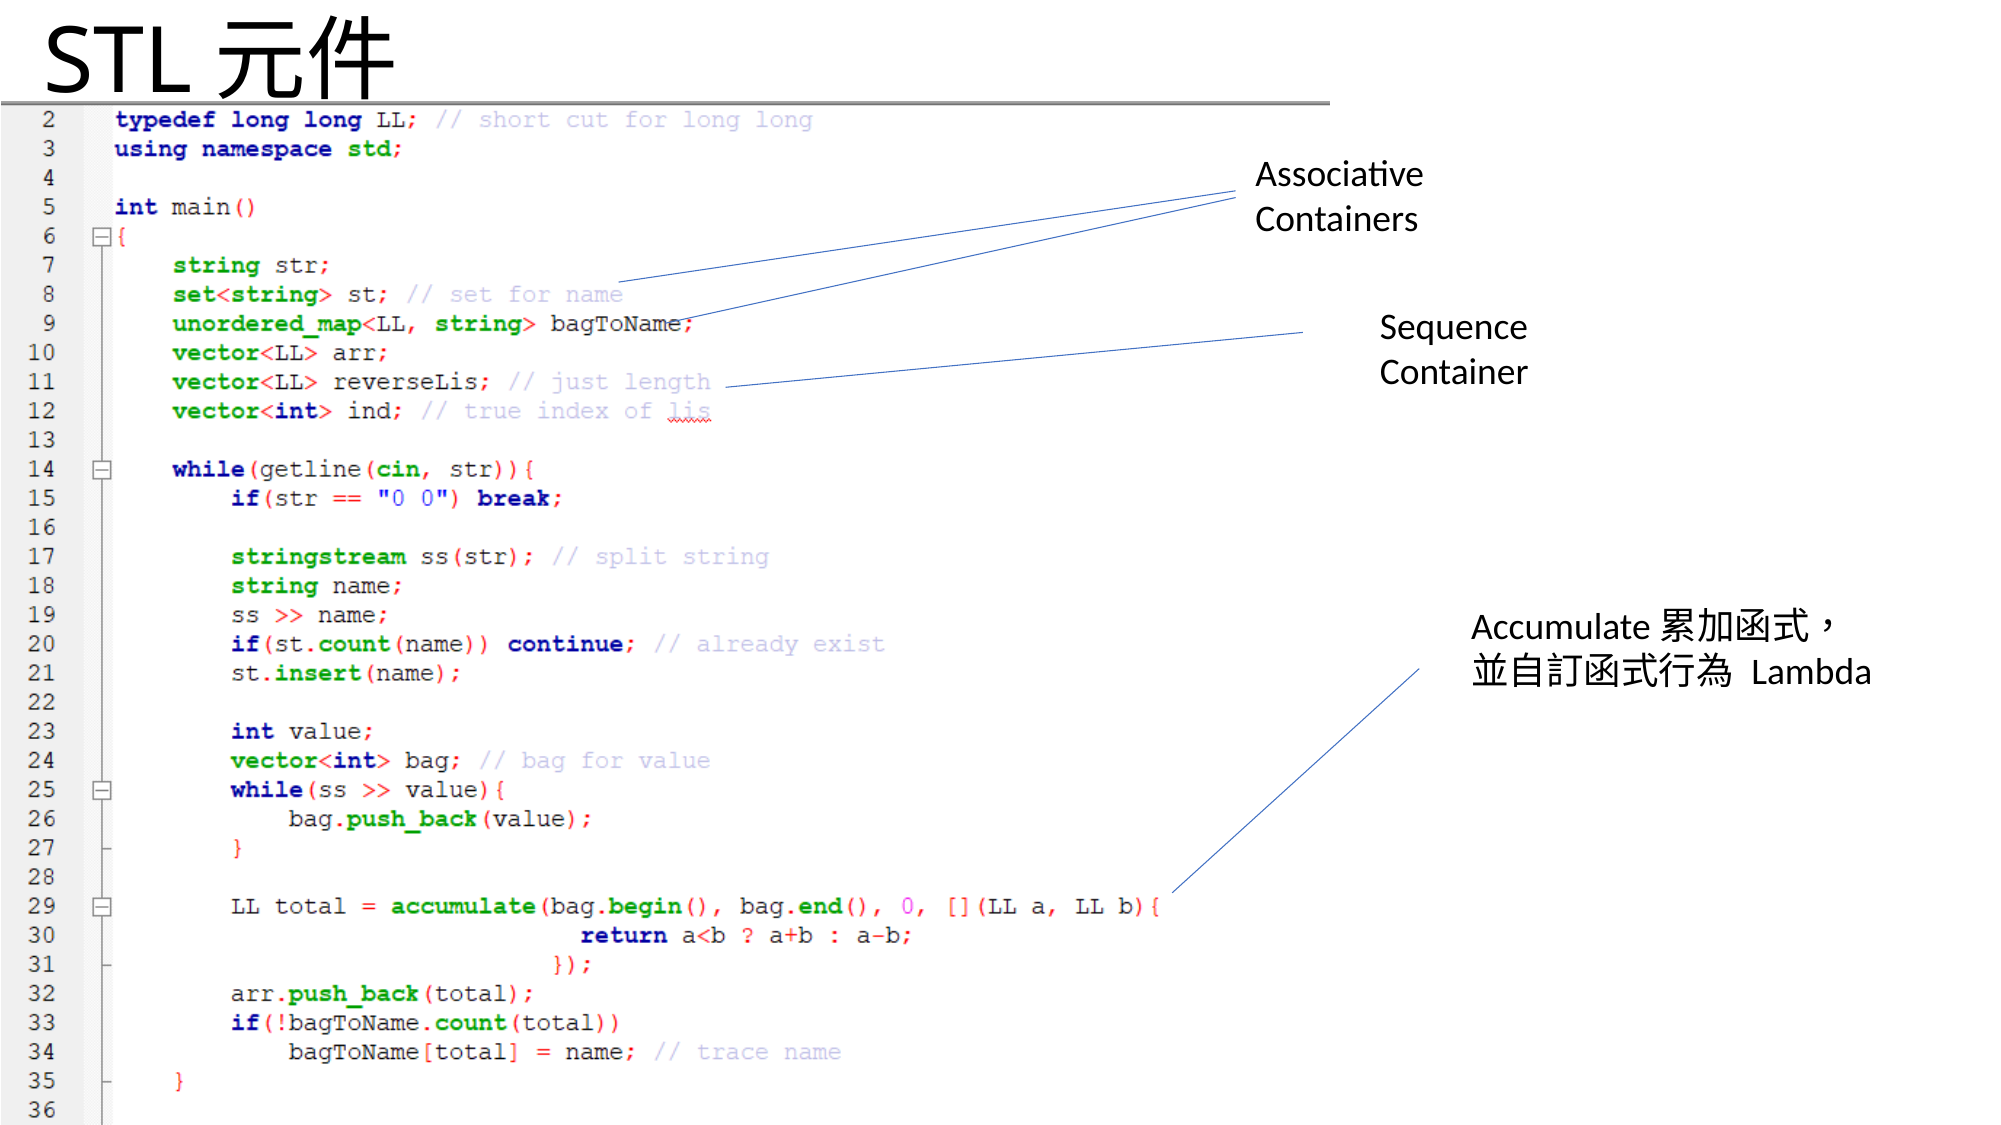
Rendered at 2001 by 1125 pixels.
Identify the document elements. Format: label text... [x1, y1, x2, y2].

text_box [725, 332, 1303, 388]
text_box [1172, 668, 1420, 893]
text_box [665, 283, 1236, 324]
text_box Accumulate累加函式，並自訂函式行為 Lambda [1456, 594, 1896, 700]
text_box Sequence Container [1364, 294, 1639, 400]
title STL元件 [28, 0, 424, 101]
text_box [618, 190, 1236, 283]
text_box Associative Containers [1330, 141, 1468, 246]
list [1, 101, 1330, 1125]
